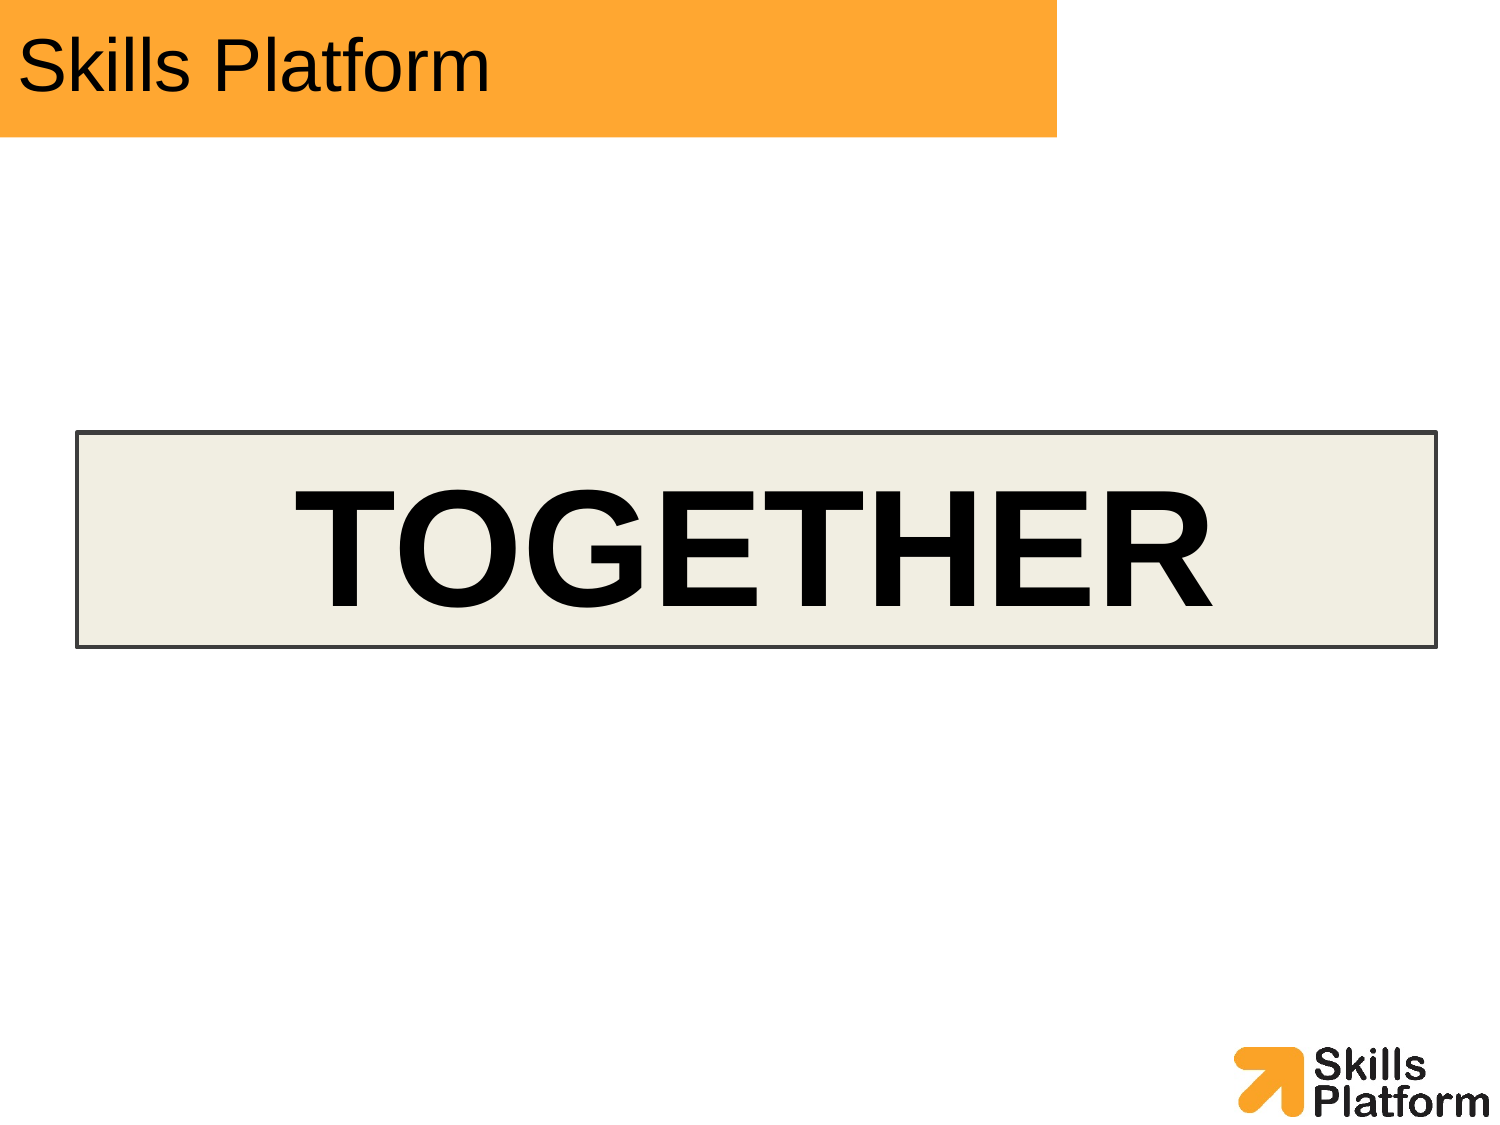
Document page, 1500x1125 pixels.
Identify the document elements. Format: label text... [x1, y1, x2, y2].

picture [1234, 1047, 1489, 1117]
text_box TOGETHER [75, 430, 1438, 649]
